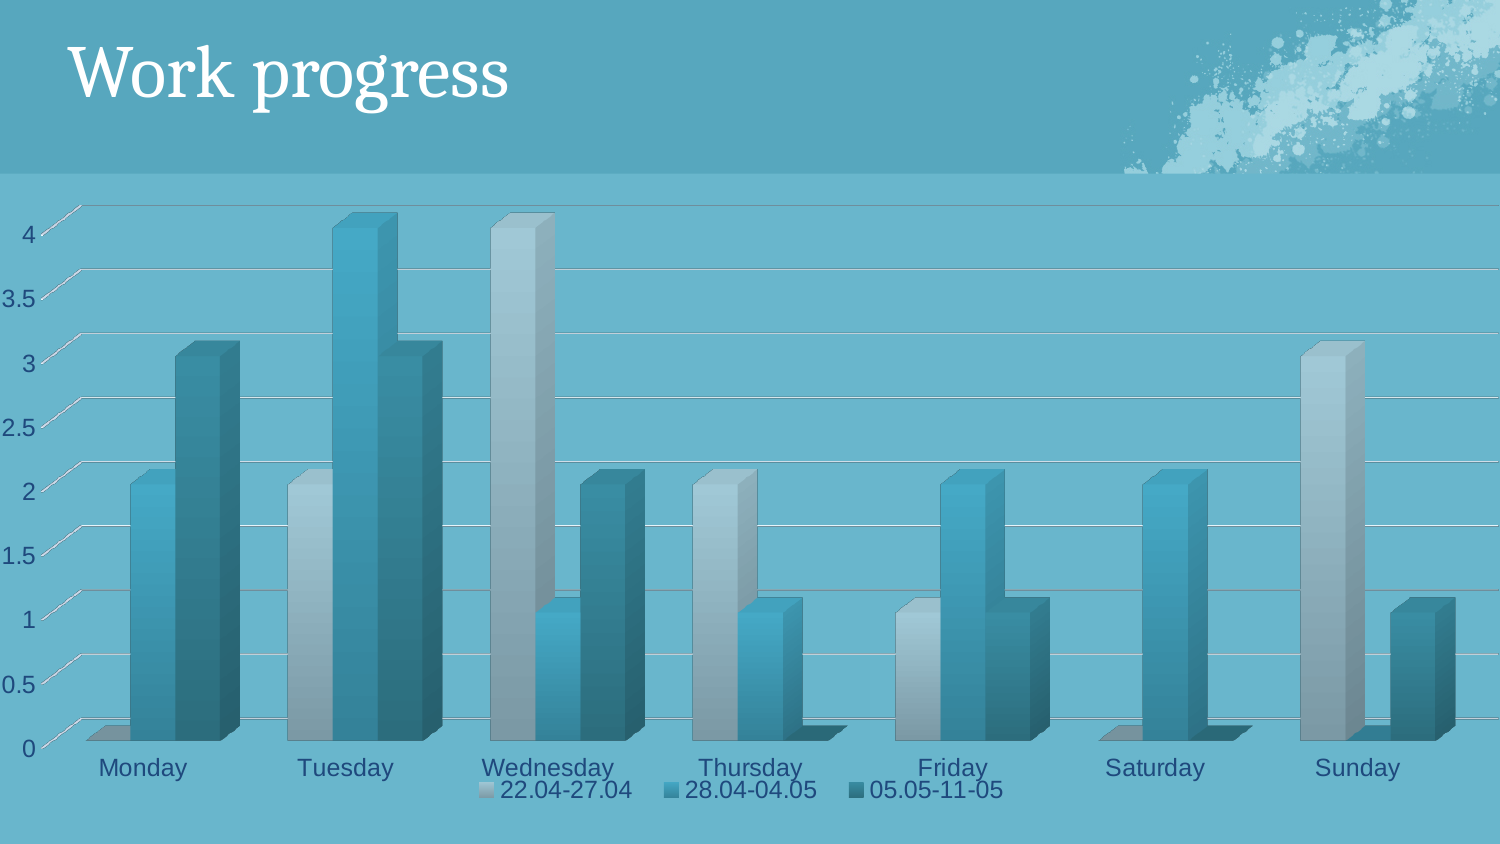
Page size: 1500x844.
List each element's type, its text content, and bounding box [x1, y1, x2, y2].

picture [0, 0, 1500, 173]
list Work progress [53, 20, 1500, 115]
chart [0, 192, 1500, 844]
